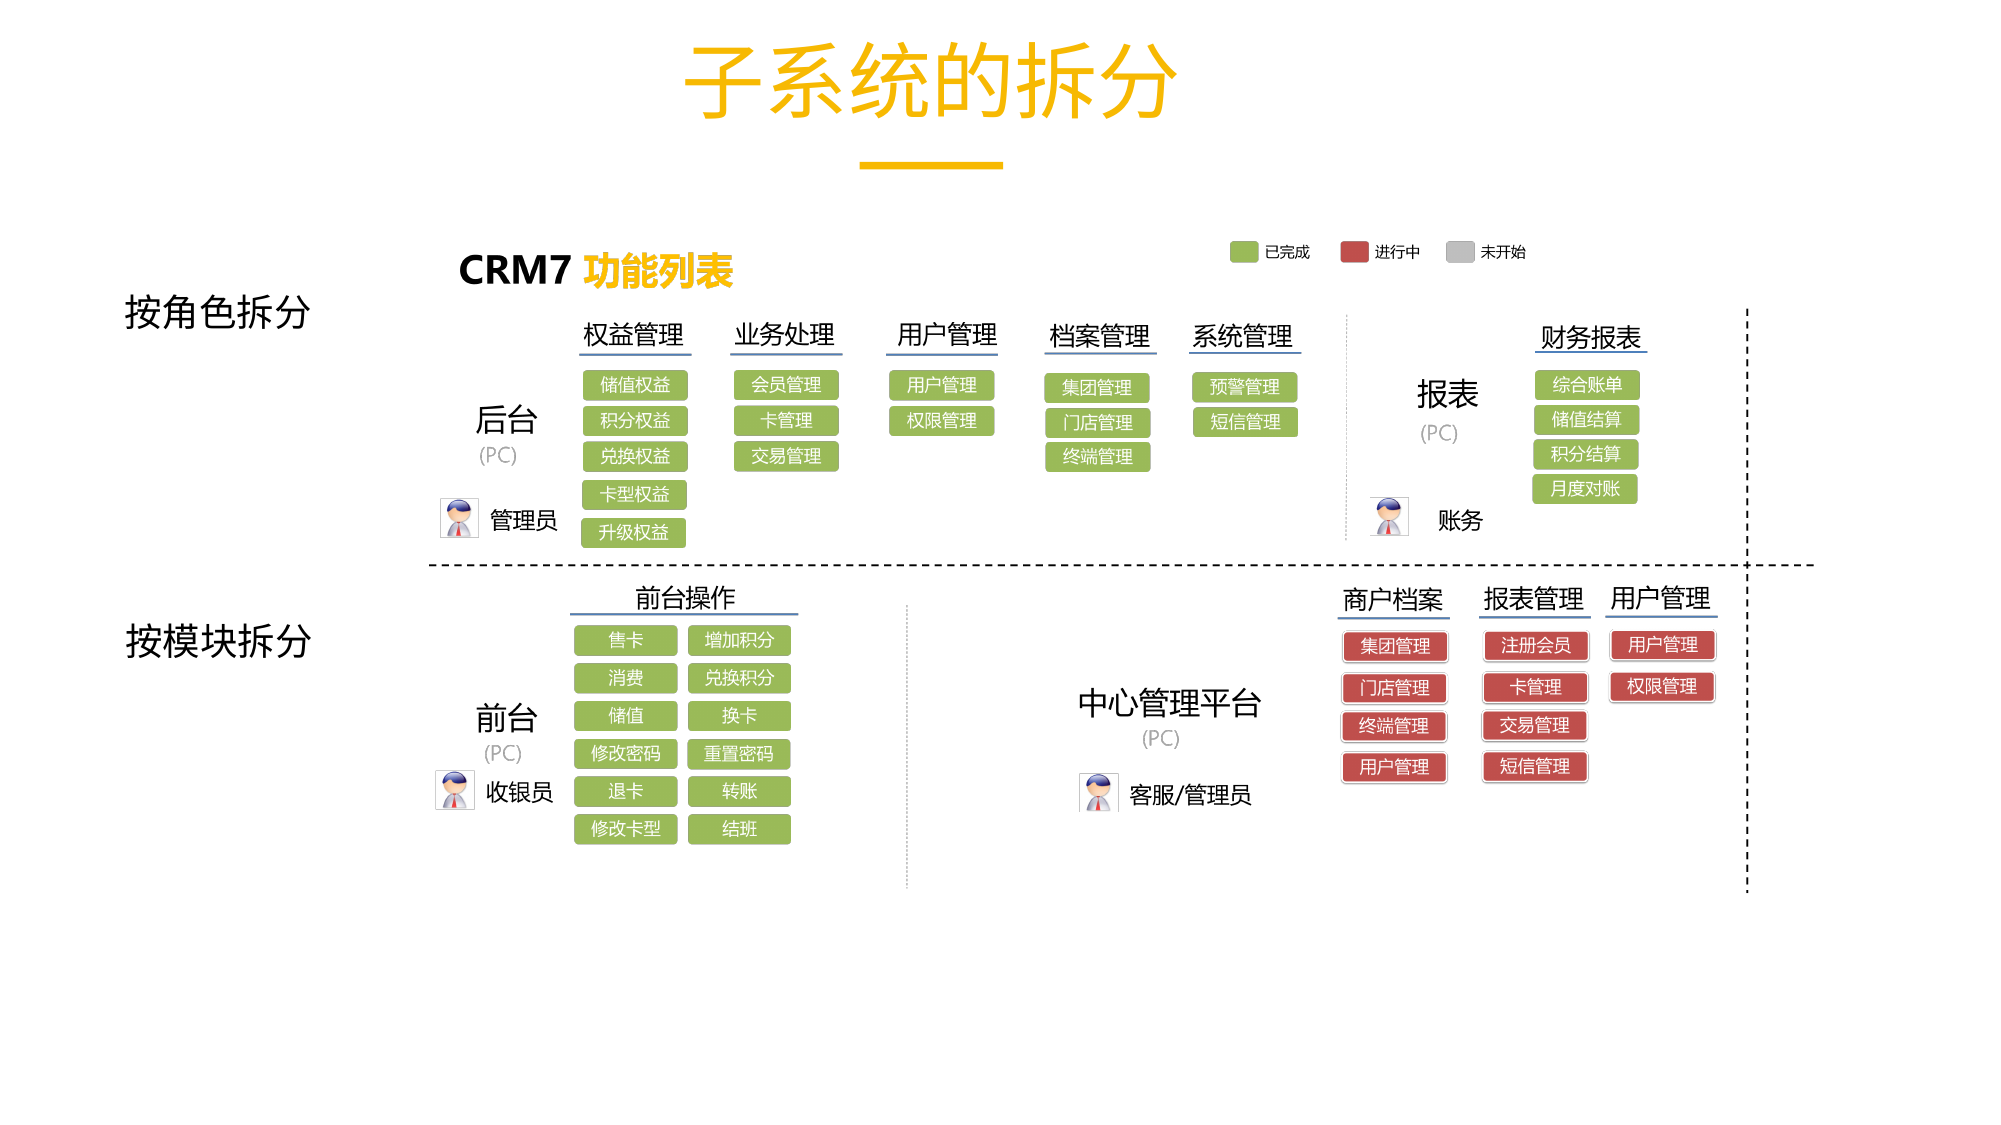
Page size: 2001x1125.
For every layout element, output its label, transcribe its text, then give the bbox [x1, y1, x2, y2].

text_box 按角色拆分 [109, 281, 342, 341]
text_box [859, 161, 1004, 170]
text_box 子系统的拆分 [648, 21, 1215, 137]
text_box 按模块拆分 [110, 610, 328, 671]
picture [429, 236, 1816, 894]
